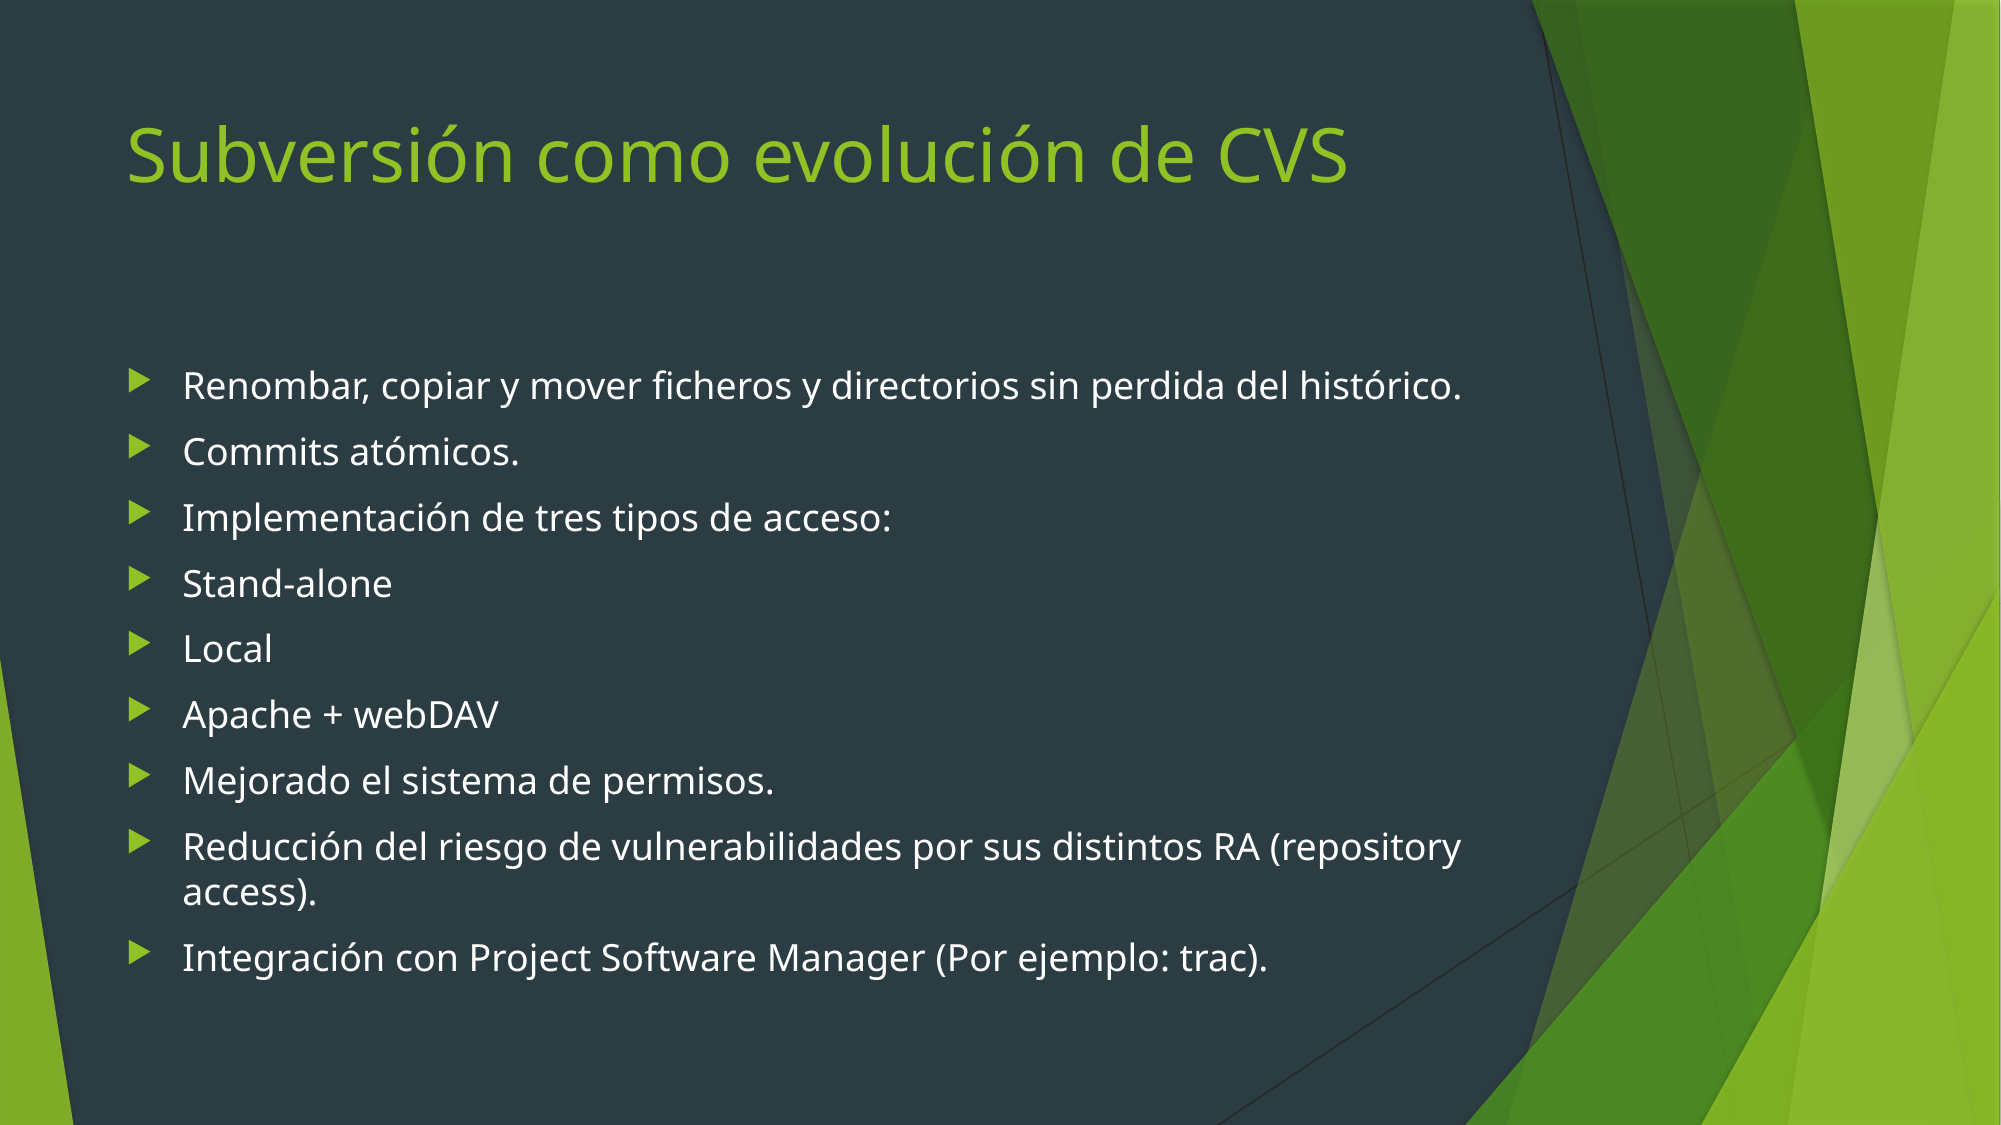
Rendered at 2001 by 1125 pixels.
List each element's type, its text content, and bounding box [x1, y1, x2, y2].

list Renombar, copiar y mover ficheros y directorios sin perdida del histórico. Commits atómicos. Implementación de tres tipos de acceso: Stand-alone Local Apache + webDAV Mejorado el sistema de permisos. Reducción del riesgo de vulnerabilidades por sus distintos RA (repository access). Integración con Project Software Manager (Por ejemplo: trac). [111, 354, 1522, 992]
title Subversión como evolución de CVS [111, 99, 1522, 317]
